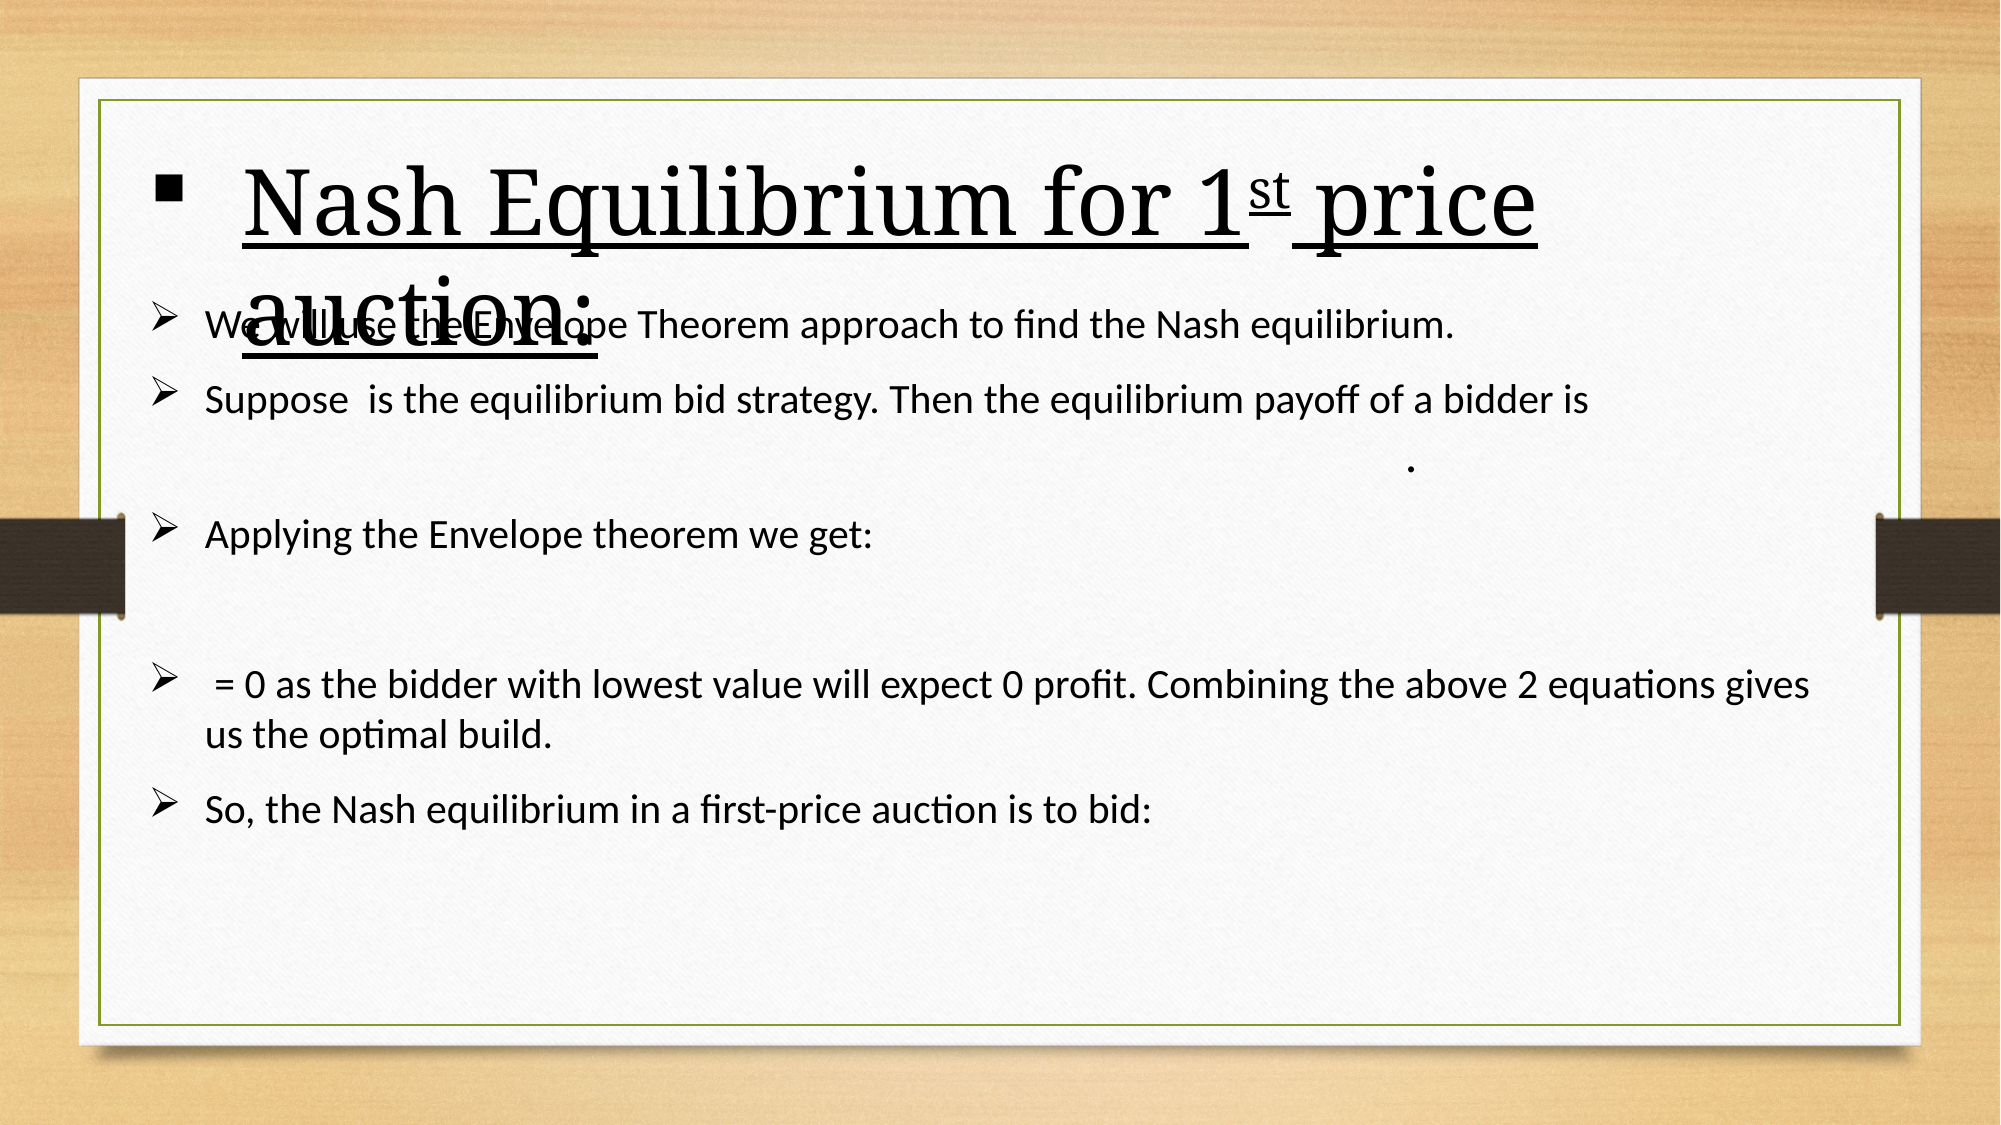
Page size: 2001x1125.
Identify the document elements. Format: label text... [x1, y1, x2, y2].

text_box Nash Equilibrium for 1st price auction: [133, 136, 1787, 372]
picture [0, 0, 2001, 1125]
